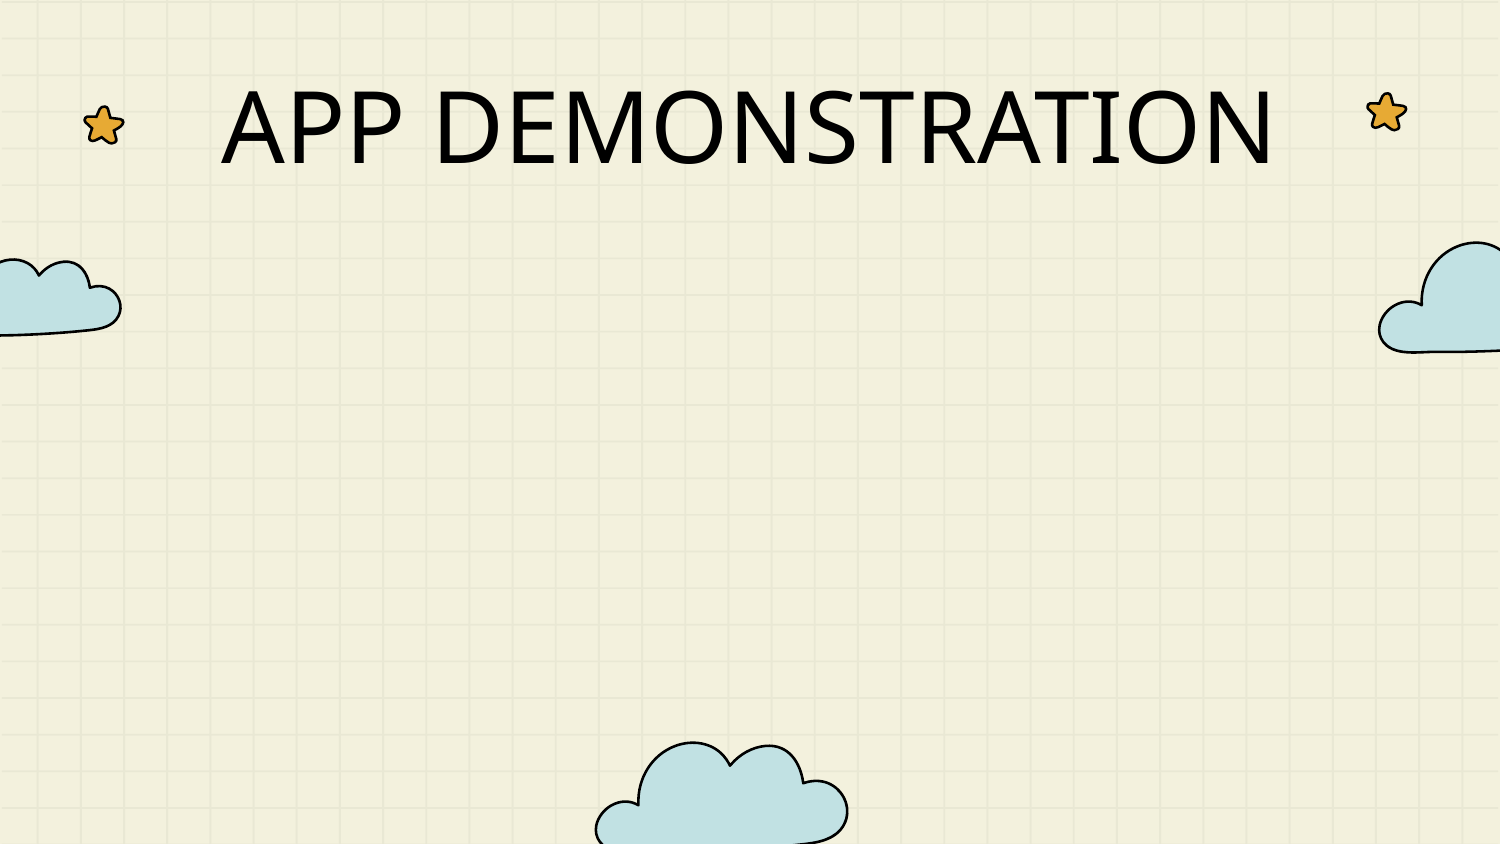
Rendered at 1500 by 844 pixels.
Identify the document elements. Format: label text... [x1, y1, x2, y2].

title APP DEMONSTRATION [129, 54, 1371, 193]
